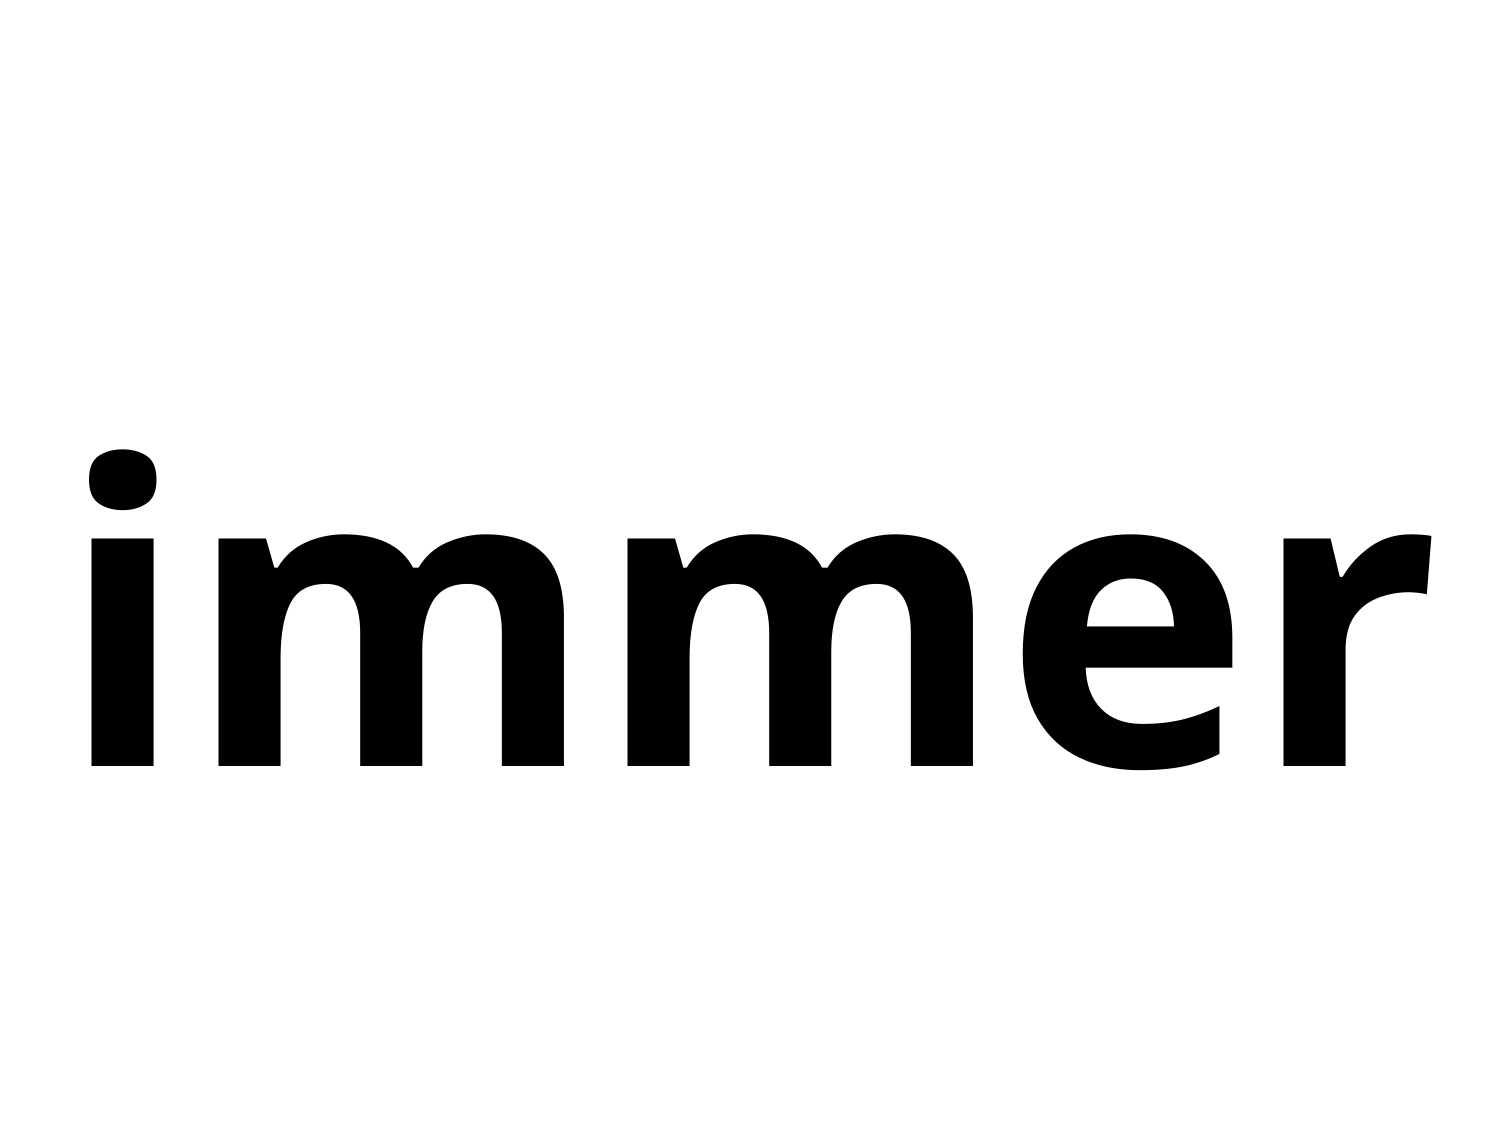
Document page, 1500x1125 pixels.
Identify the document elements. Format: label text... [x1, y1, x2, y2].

text_box immer [112, 224, 1388, 975]
